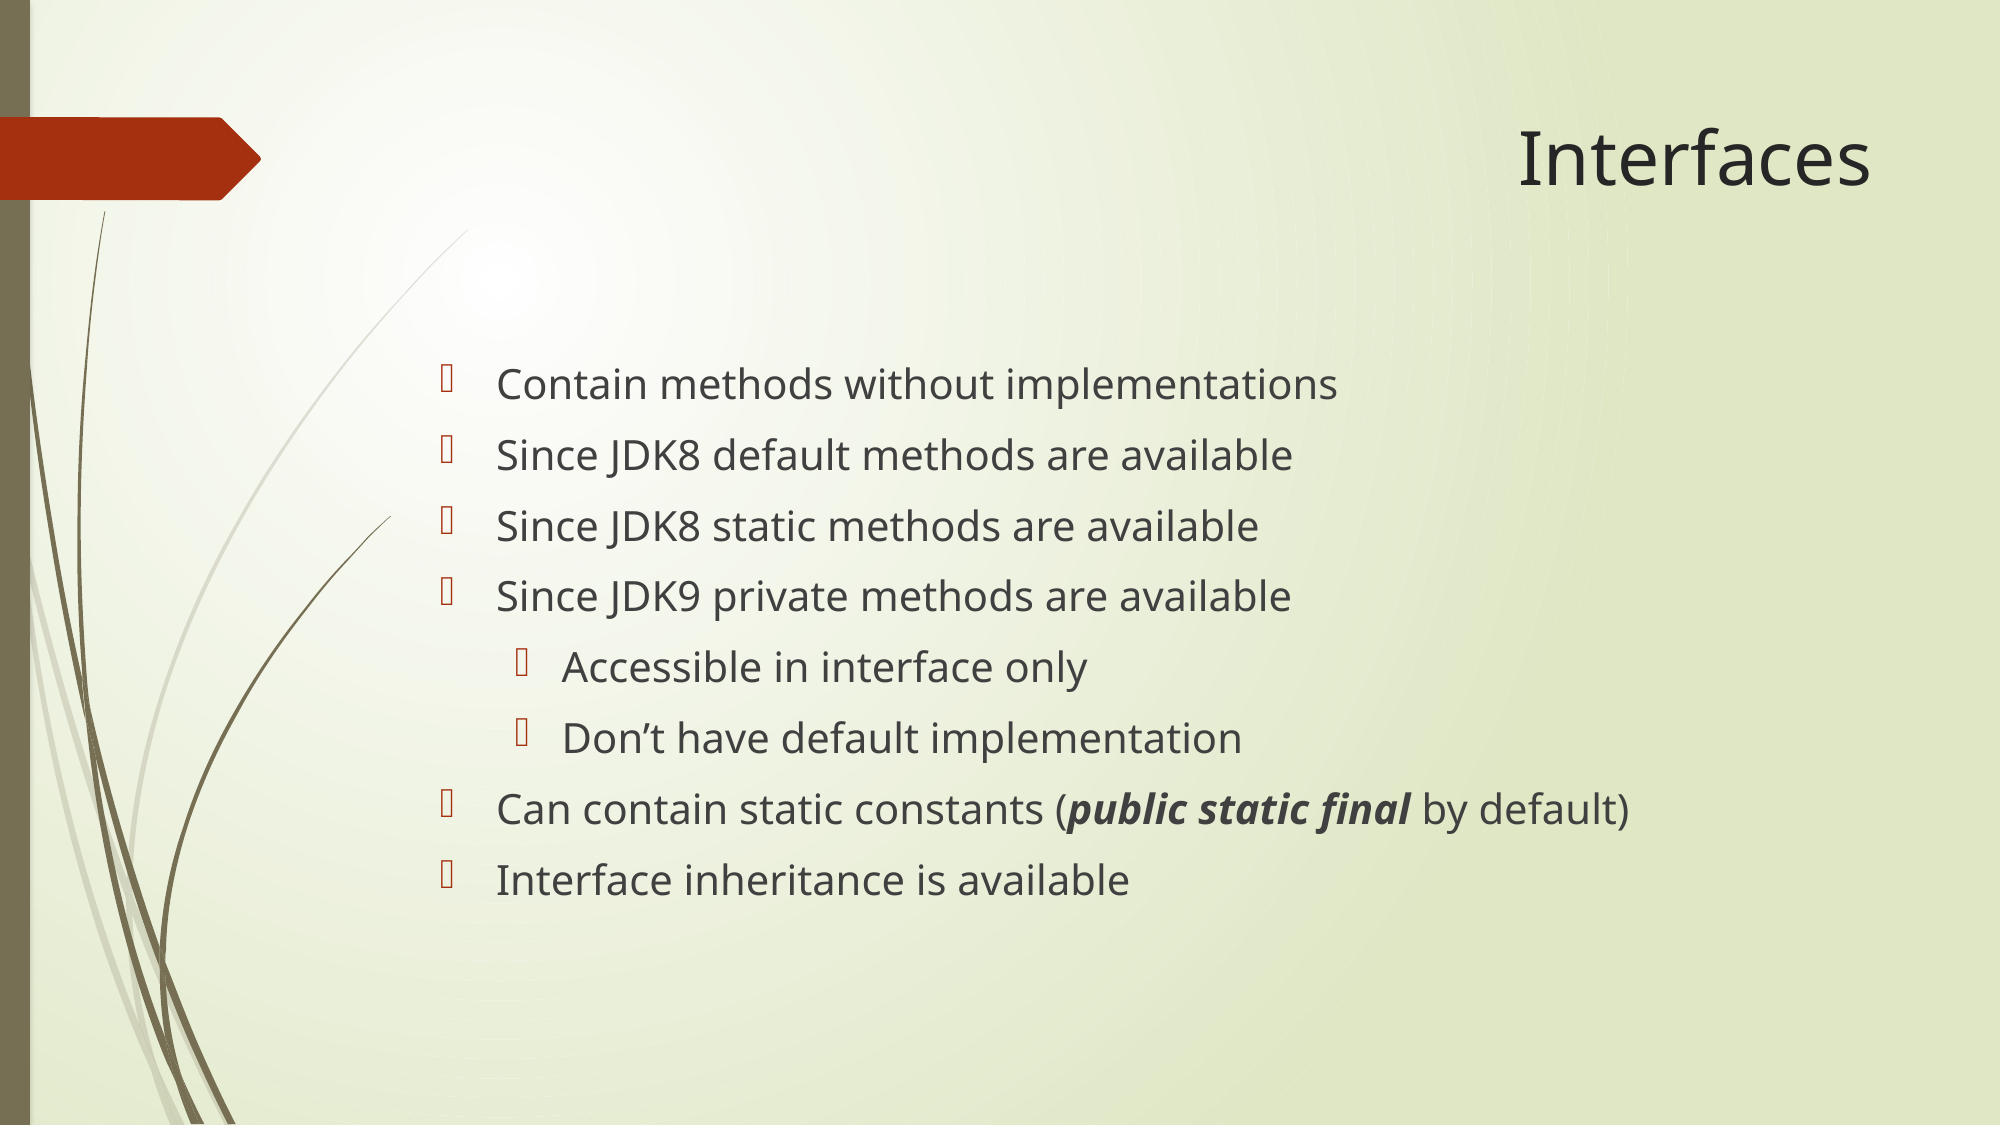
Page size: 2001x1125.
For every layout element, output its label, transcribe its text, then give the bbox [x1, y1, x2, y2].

title Interfaces [425, 102, 1888, 313]
list Contain methods without implementations Since JDK8 default methods are available Since JDK8 static methods are available Since JDK9 private methods are available Accessible in interface only Don’t have default implementation Can contain static constants (public static final by default) Interface inheritance is available [424, 350, 1888, 970]
